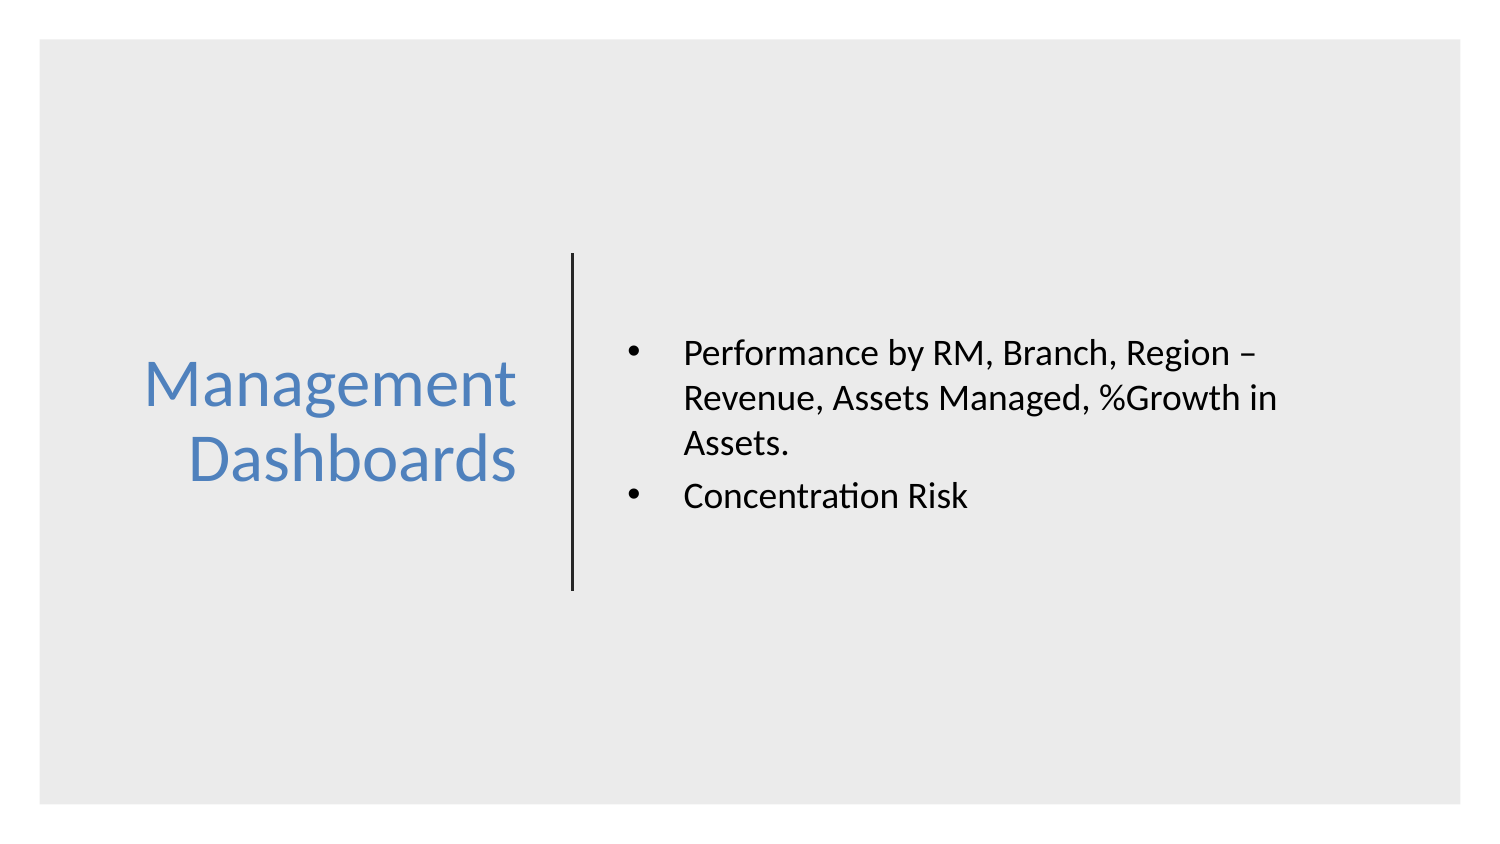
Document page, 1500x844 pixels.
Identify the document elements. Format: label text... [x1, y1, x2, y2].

title Management Dashboards [103, 118, 533, 726]
list Performance by RM, Branch, Region – Revenue, Assets Managed, %Growth in Assets. Concentration Risk [612, 118, 1397, 726]
text_box [37, 37, 1462, 806]
